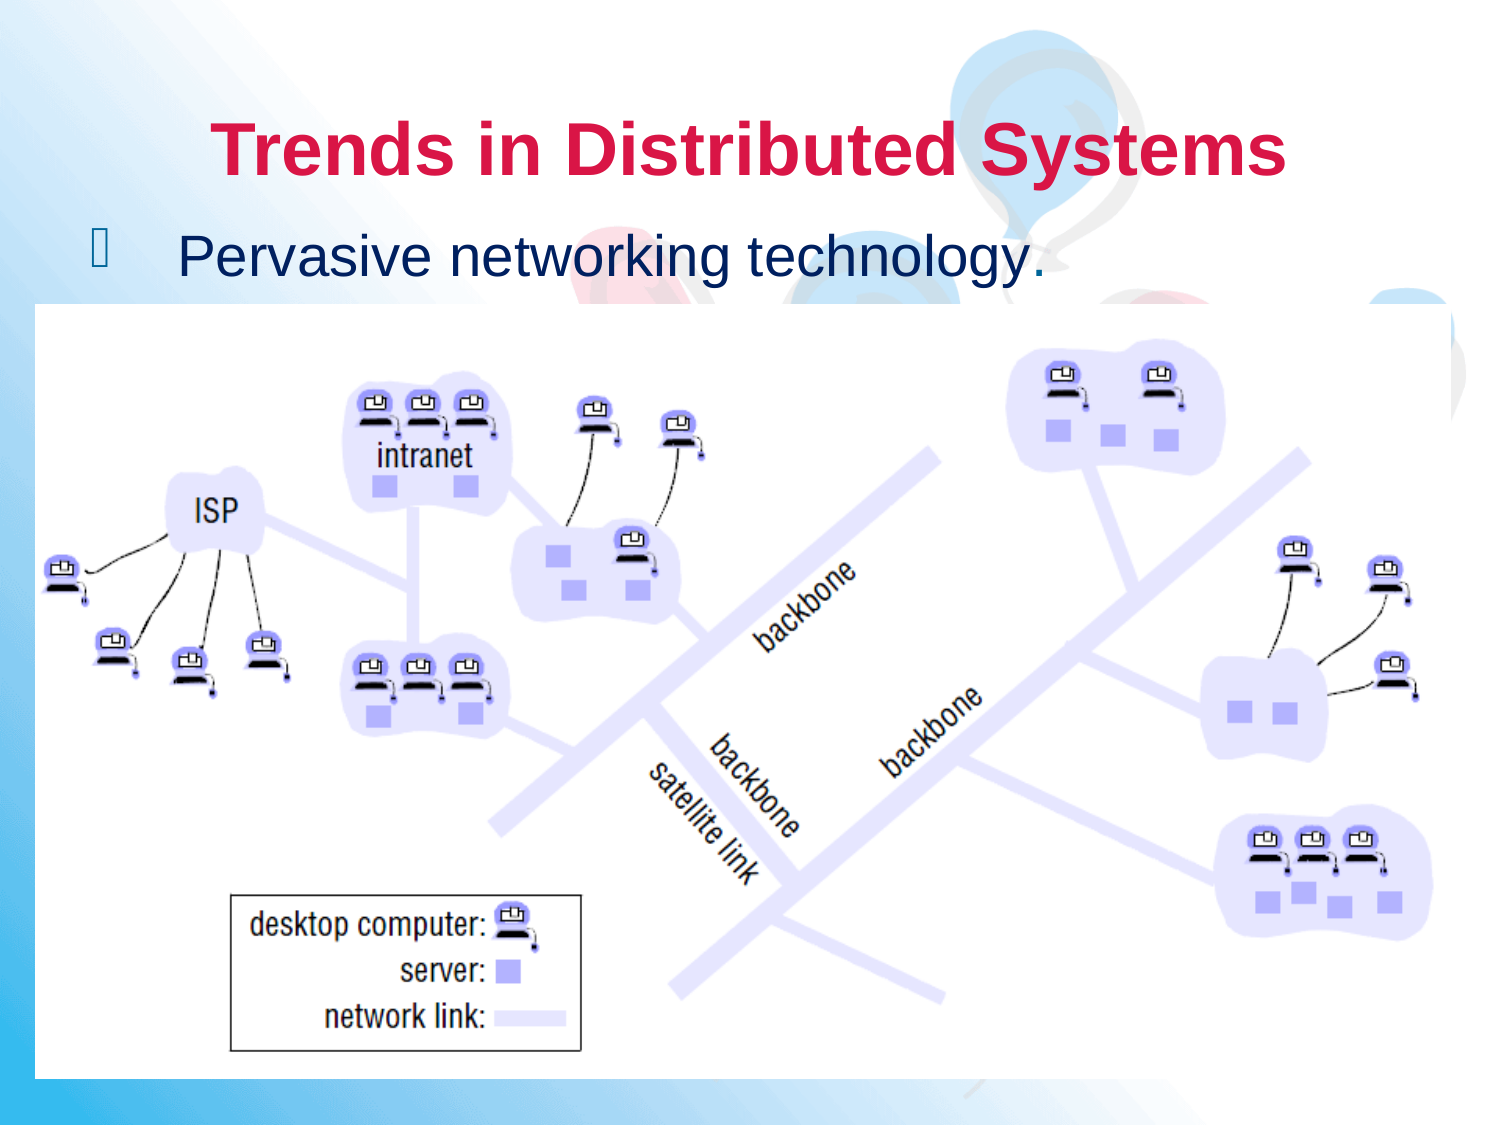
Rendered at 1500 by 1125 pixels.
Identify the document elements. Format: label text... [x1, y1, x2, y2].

title Trends in Distributed Systems [75, 58, 1425, 210]
list Pervasive networking technology. [75, 210, 1425, 304]
picture [0, 0, 1500, 1125]
